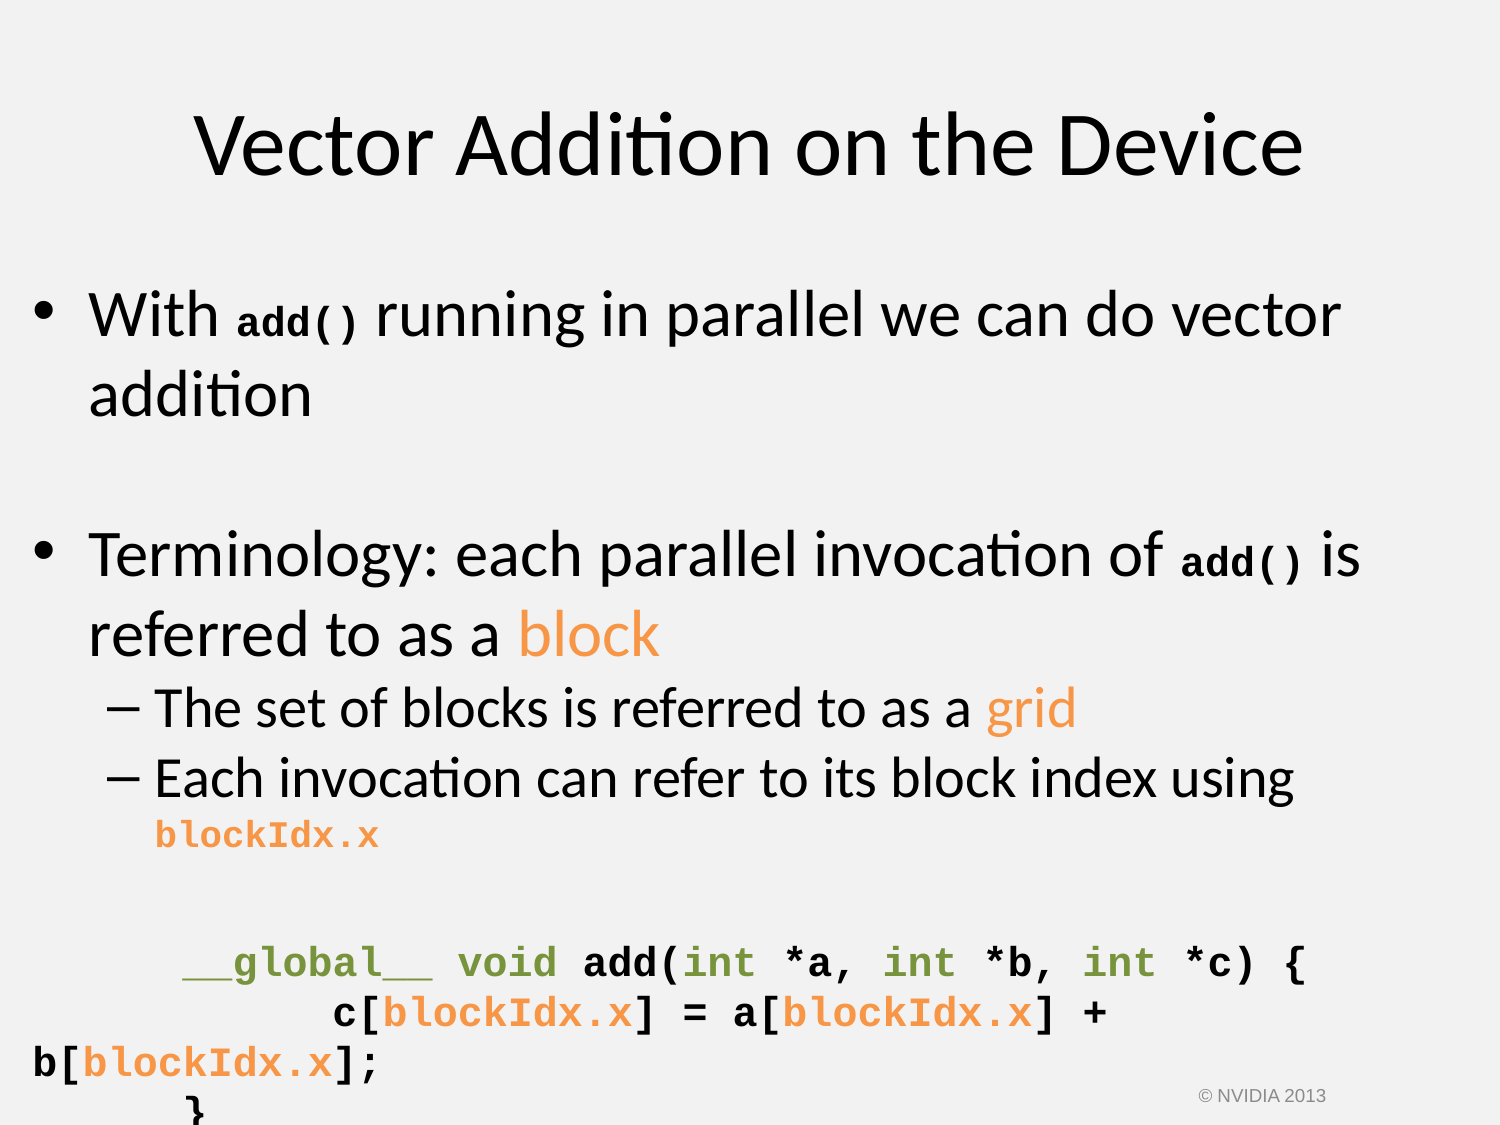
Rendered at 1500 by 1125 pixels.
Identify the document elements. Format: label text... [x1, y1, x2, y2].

text_box With add() running in parallel we can do vector addition Terminology: each parallel invocation of add() is referred to as a block The set of blocks is referred to as a grid Each invocation can refer to its block index using blockIdx.x __global__ void add(int *a, int *b, int *c) { c[blockIdx.x] = a[blockIdx.x] + b[blockIdx.x]; } By using blockIdx.x to index into the array, each block handles a different index [17, 262, 1489, 1038]
text_box © NVIDIA 2013 [1024, 1065, 1500, 1125]
text_box Vector Addition on the Device [75, 45, 1425, 233]
